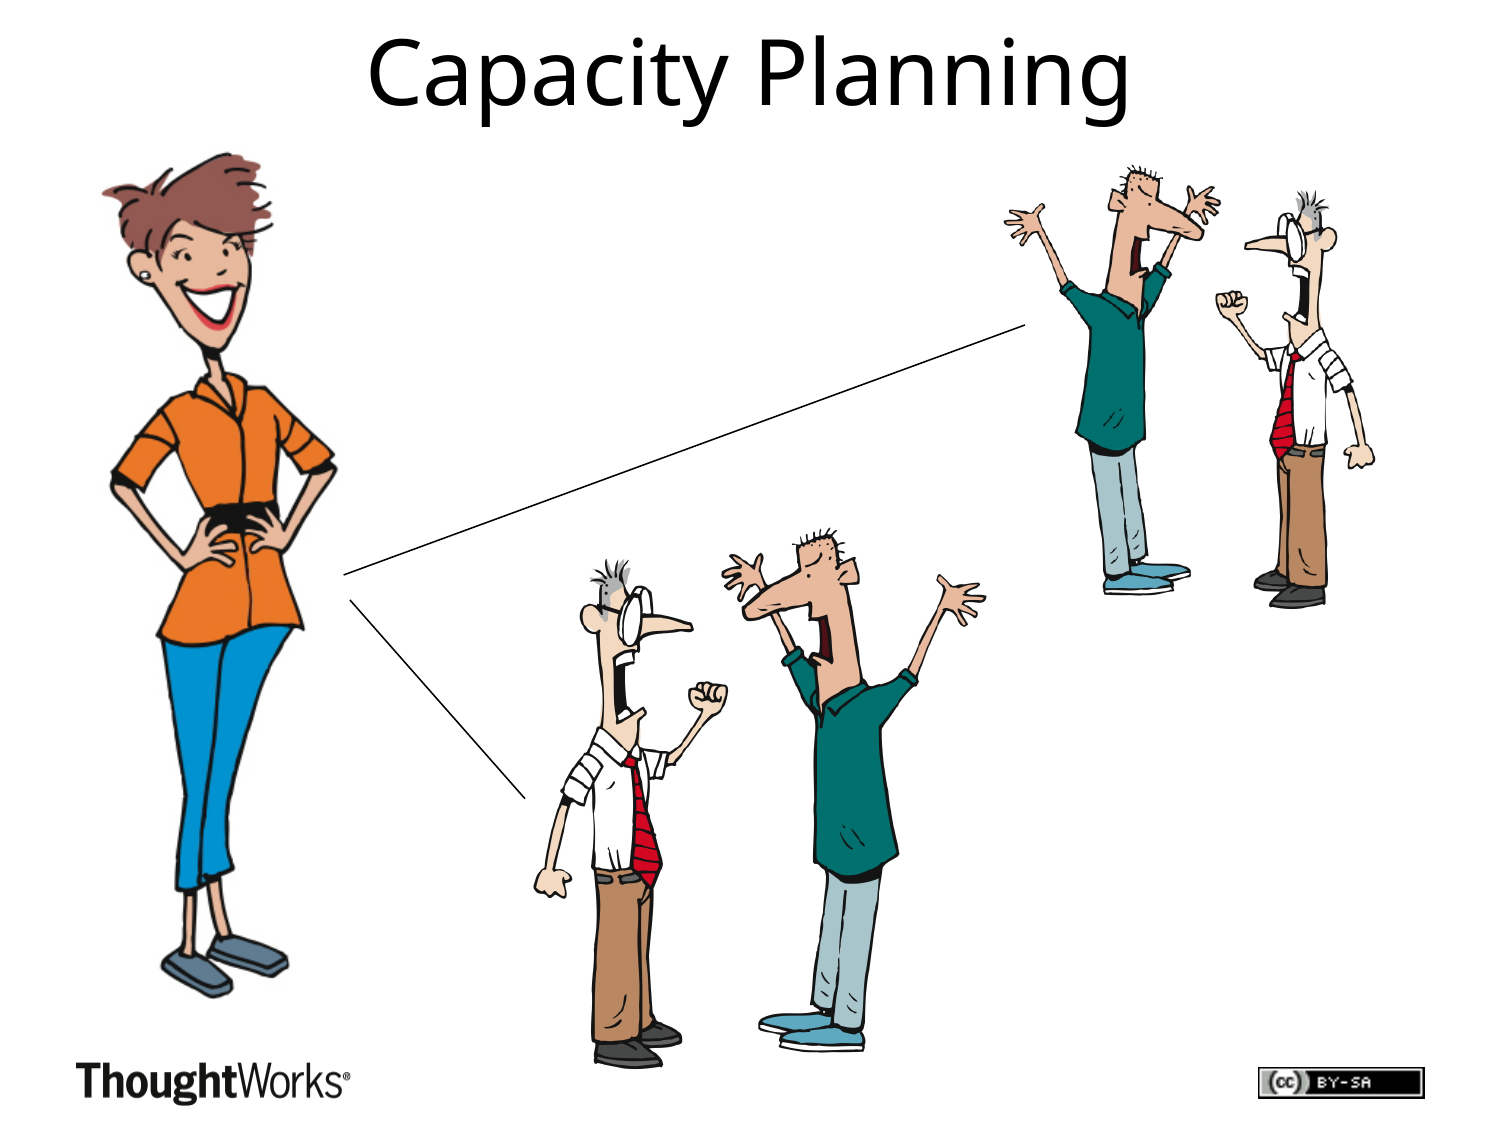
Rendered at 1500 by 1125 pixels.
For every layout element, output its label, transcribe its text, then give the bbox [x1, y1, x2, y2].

title Capacity Planning [75, 0, 1425, 163]
picture [87, 149, 344, 1001]
picture [524, 149, 1500, 1073]
picture [75, 1062, 351, 1106]
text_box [343, 324, 1026, 576]
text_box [337, 611, 538, 788]
picture [1258, 1067, 1425, 1099]
